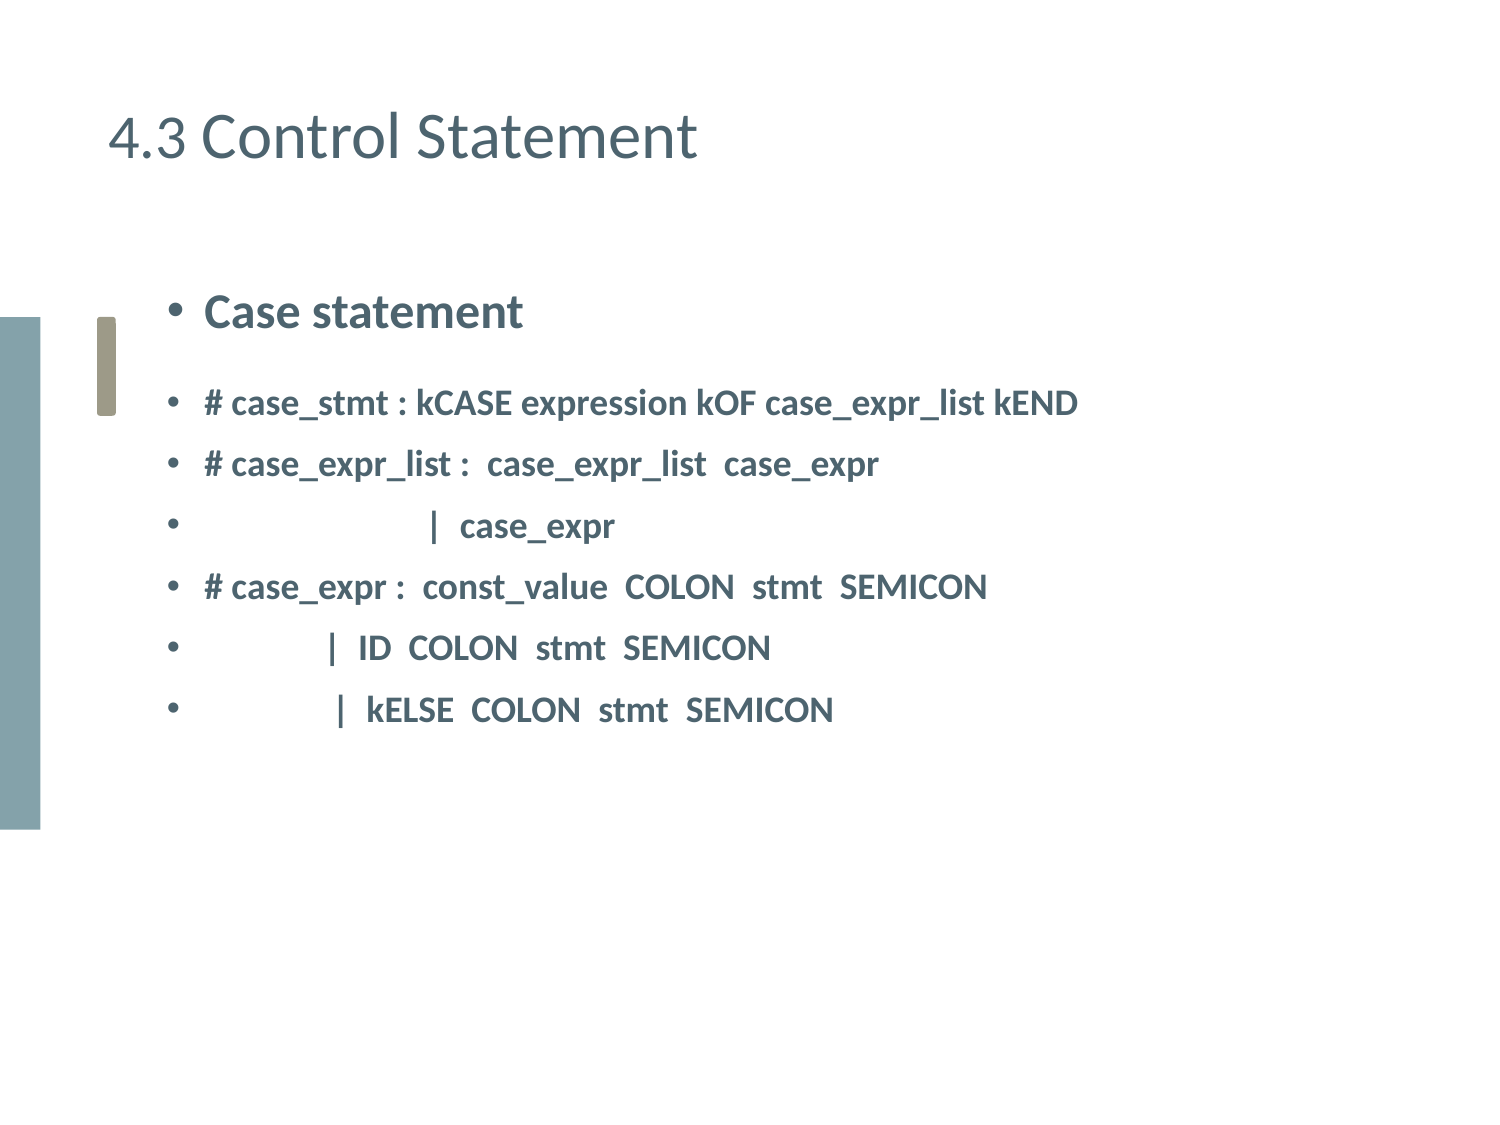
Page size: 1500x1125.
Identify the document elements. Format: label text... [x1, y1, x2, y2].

text_box 4.3 Control Statement [97, 55, 1391, 219]
text_box Case statement # case_stmt : kCASE expression kOF case_expr_list kEND # case_expr_list : case_expr_list case_expr | case_expr # case_expr : const_value COLON stmt SEMICON | ID COLON stmt SEMICON | kELSE COLON stmt SEMICON [155, 279, 1182, 867]
text_box [95, 315, 117, 417]
text_box [0, 316, 41, 831]
